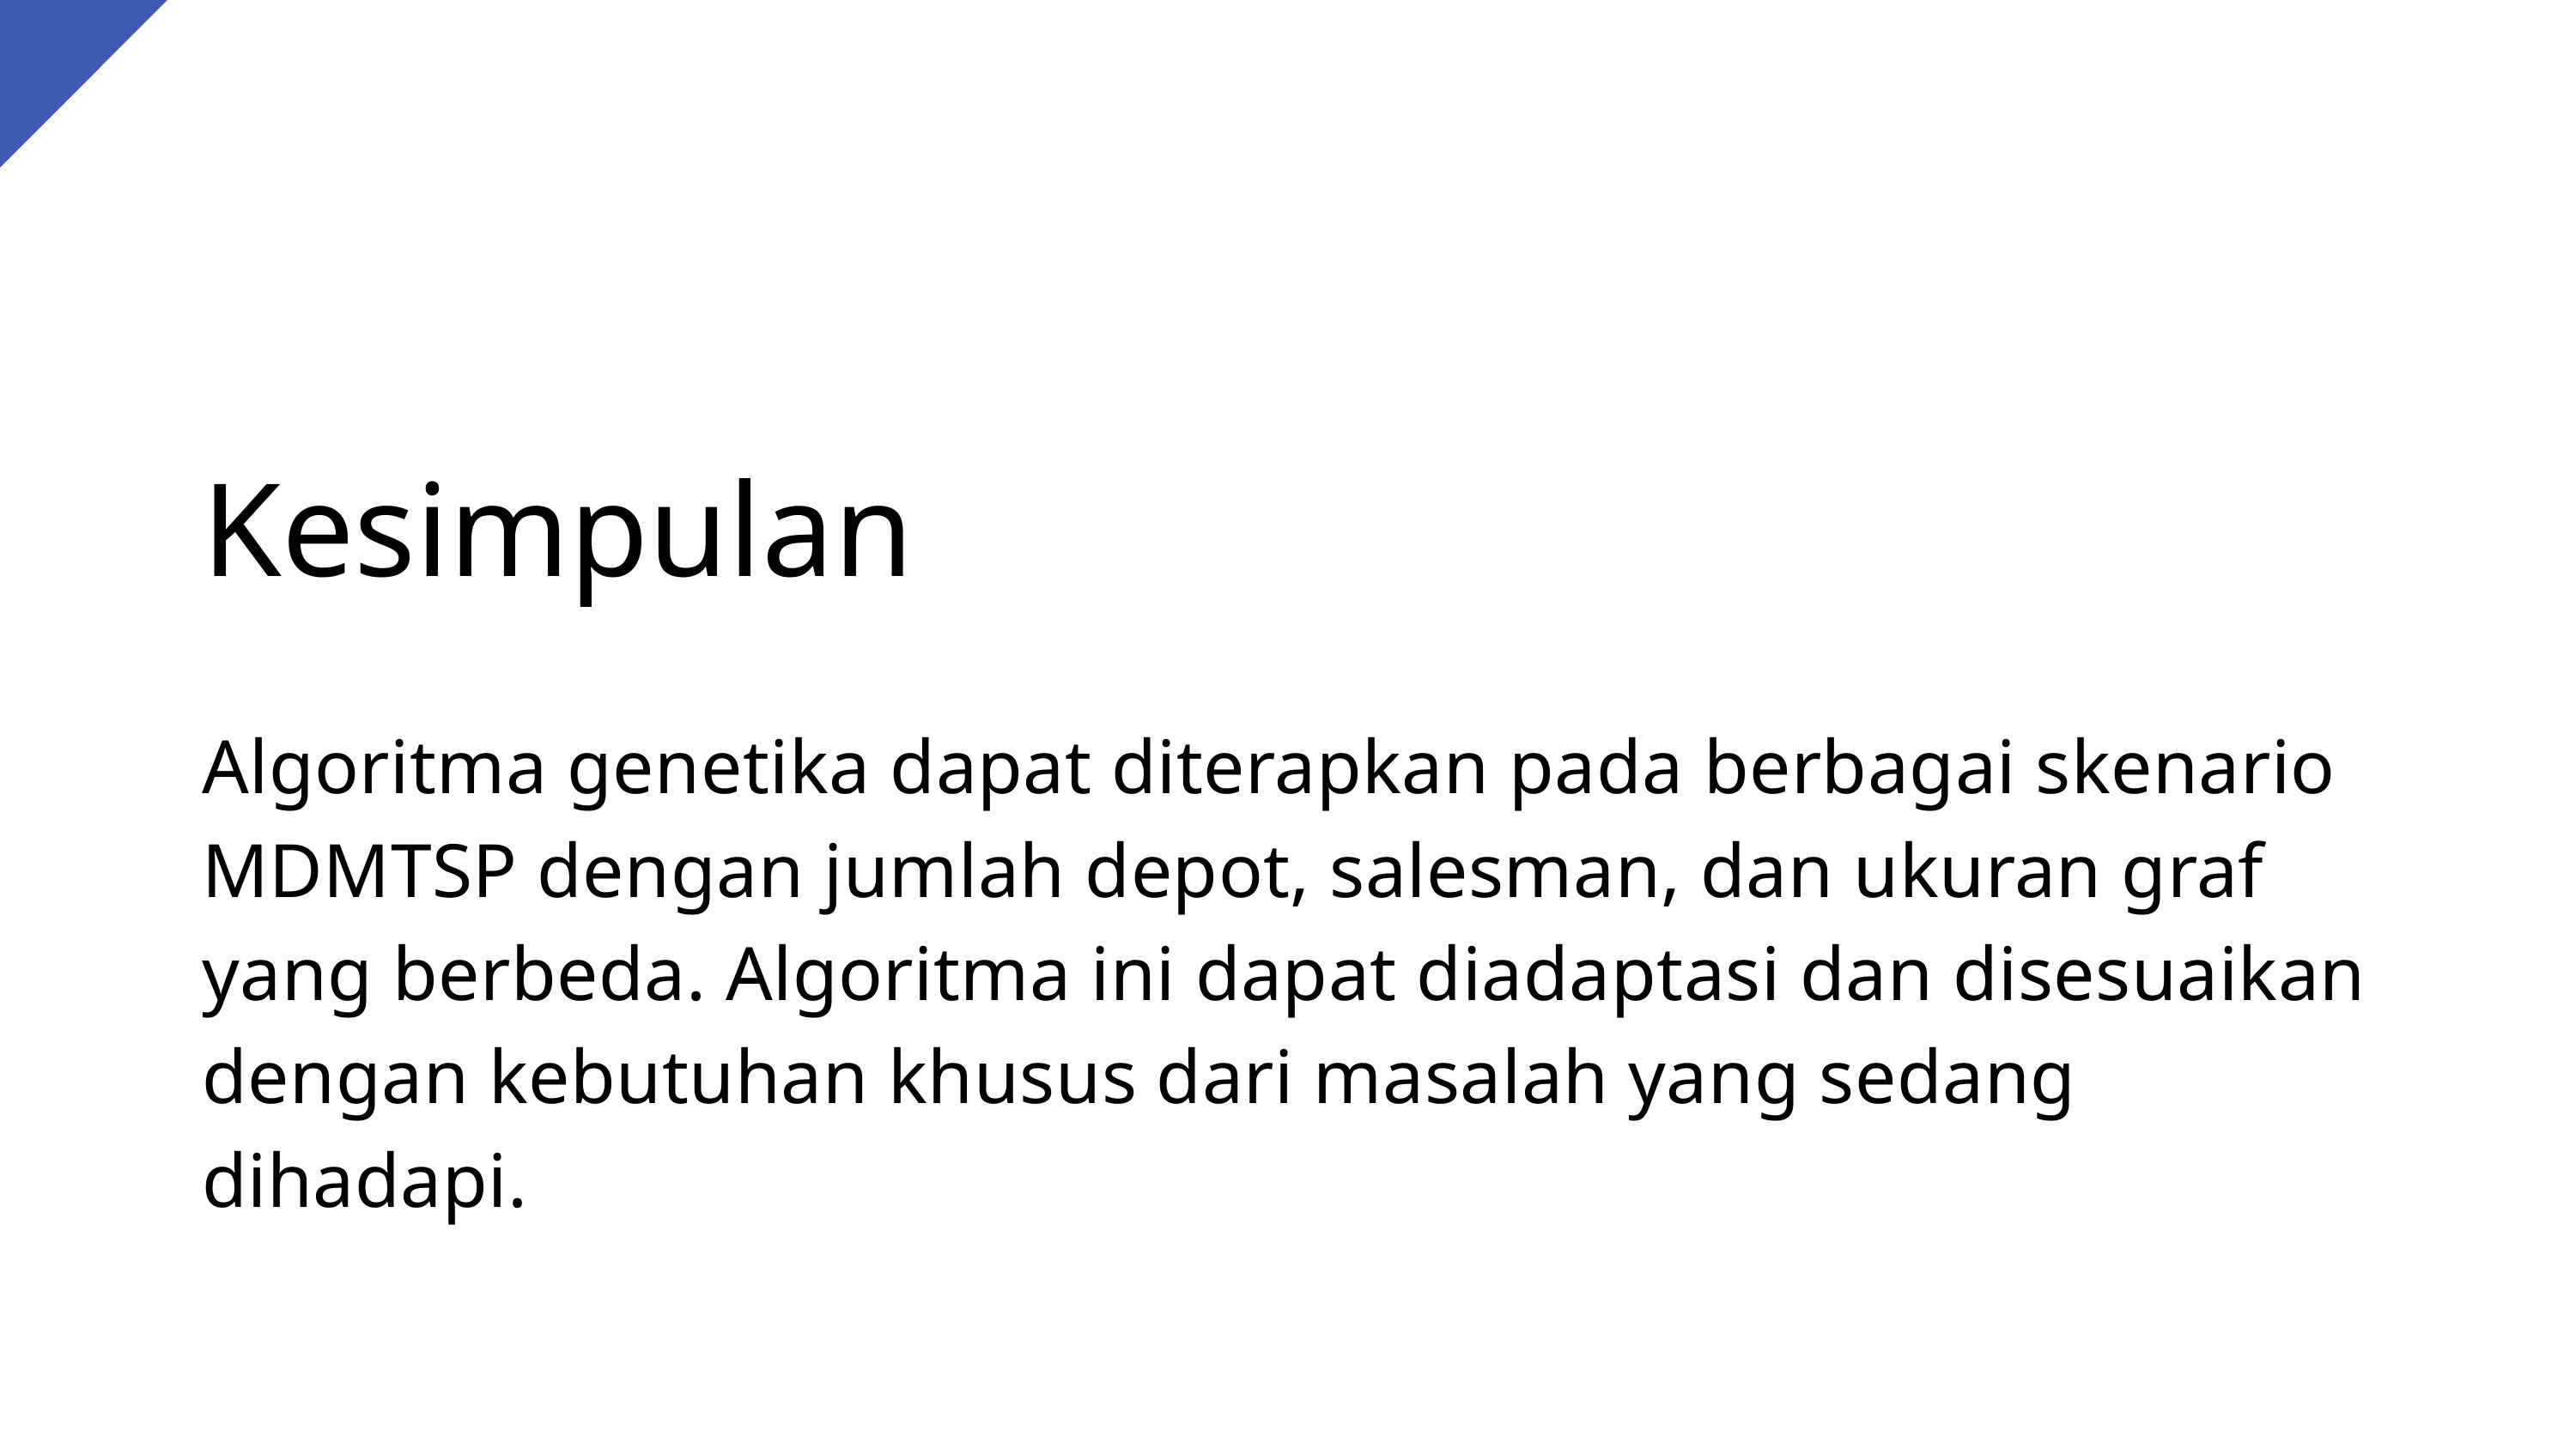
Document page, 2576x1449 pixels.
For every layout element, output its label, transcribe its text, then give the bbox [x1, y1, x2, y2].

text_box Algoritma genetika dapat diterapkan pada berbagai skenario MDMTSP dengan jumlah depot, salesman, dan ukuran graf yang berbeda. Algoritma ini dapat diadaptasi dan disesuaikan dengan kebutuhan khusus dari masalah yang sedang dihadapi. [202, 706, 2383, 1222]
text_box Kesimpulan [202, 447, 1102, 603]
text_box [0, 0, 168, 168]
